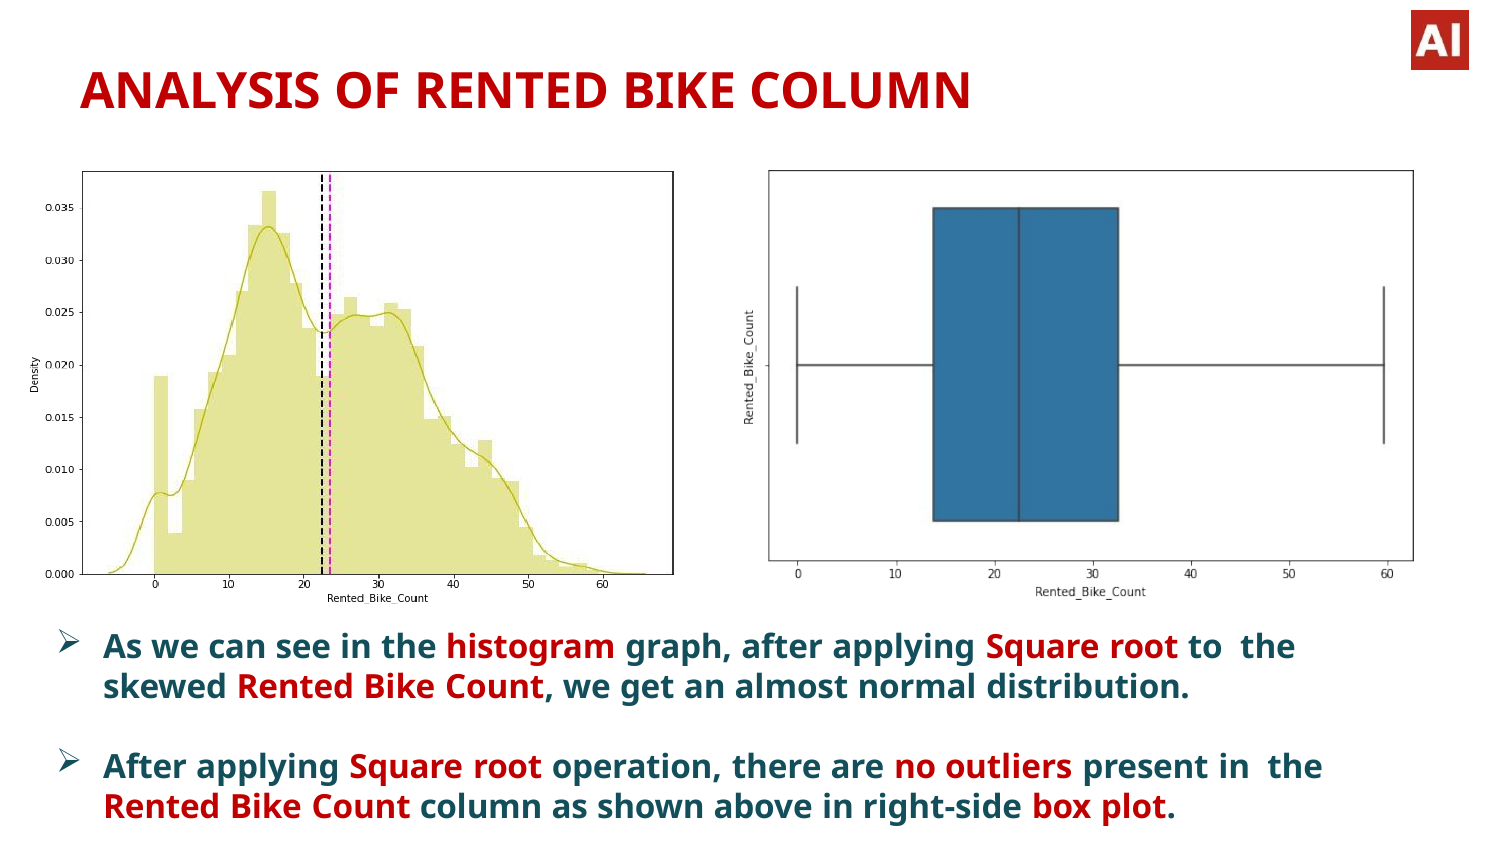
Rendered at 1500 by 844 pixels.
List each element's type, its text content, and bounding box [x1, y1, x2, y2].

picture [1411, 10, 1469, 70]
picture [30, 170, 675, 605]
text_box As we can see in the histogram graph, after applying Square root to the skewed Rented Bike Count, we get an almost normal distribution. After applying Square root operation, there are no outliers present in the Rented Bike Count column as shown above in right-side box plot. [54, 623, 1409, 825]
picture [744, 170, 1414, 600]
title ANALYSIS OF RENTED BIKE COLUMN [77, 55, 1117, 199]
